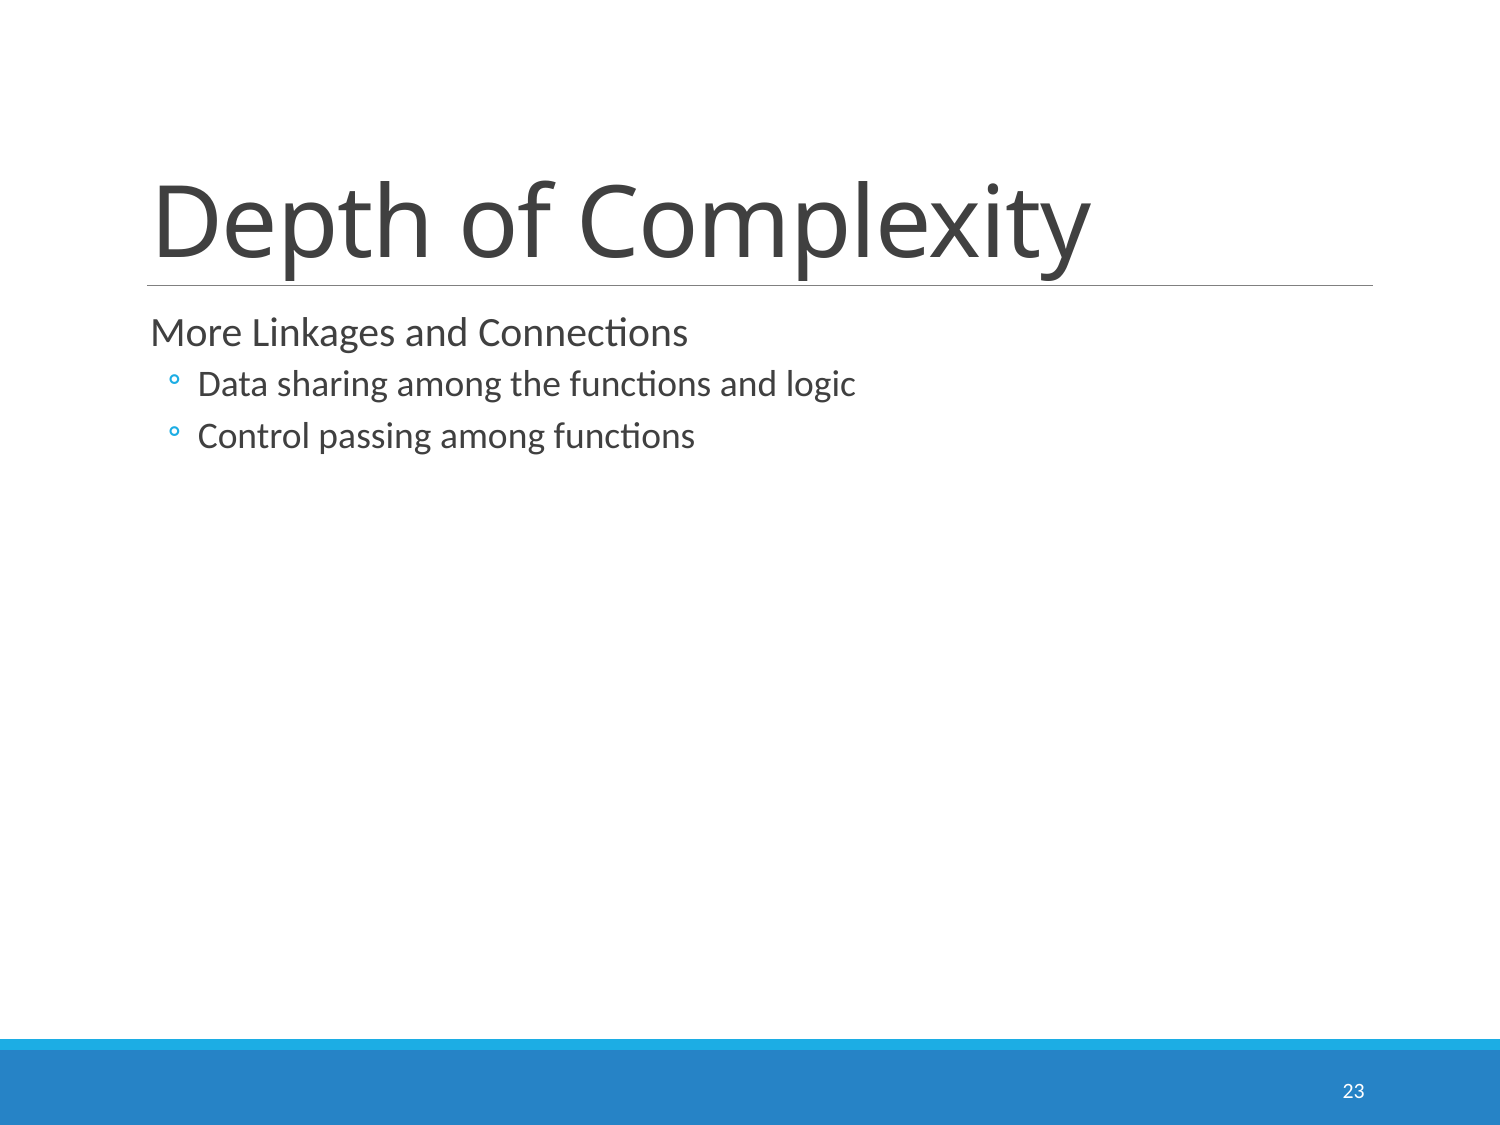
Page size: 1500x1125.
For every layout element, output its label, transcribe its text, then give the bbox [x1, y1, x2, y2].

list More Linkages and Connections Data sharing among the functions and logic Control passing among functions [135, 302, 1373, 963]
slide_number 23 [1218, 1059, 1380, 1120]
title Depth of Complexity [135, 47, 1373, 285]
